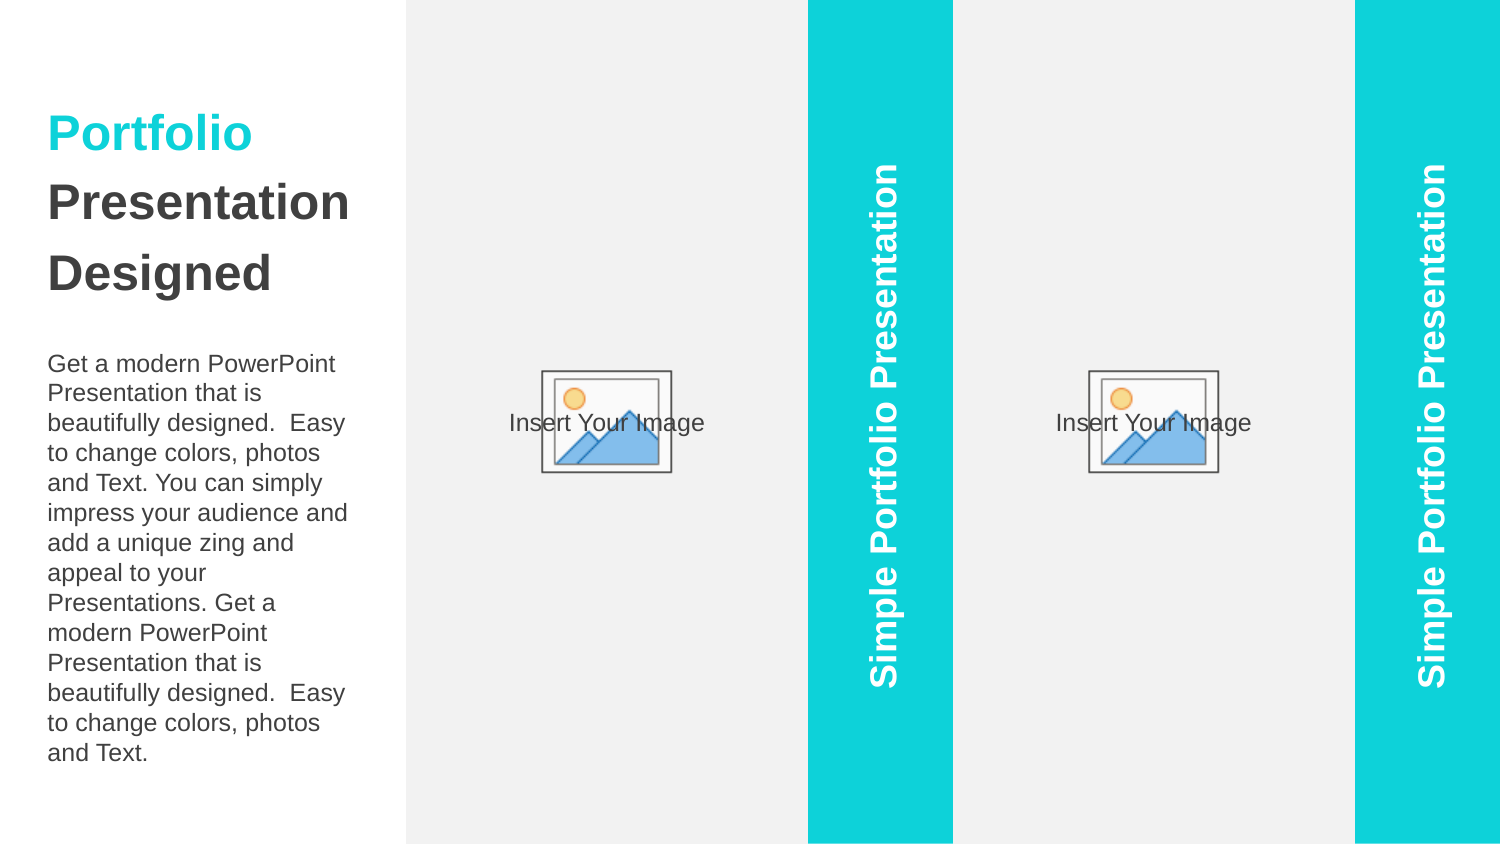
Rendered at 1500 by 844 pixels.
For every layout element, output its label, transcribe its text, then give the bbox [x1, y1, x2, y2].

text_box Portfolio Presentation Designed [32, 83, 376, 317]
text_box Get a modern PowerPoint Presentation that is beautifully designed. Easy to change colors, photos and Text. You can simply impress your audience and add a unique zing and appeal to your Presentations. Get a modern PowerPoint Presentation that is beautifully designed. Easy to change colors, photos and Text. [32, 339, 376, 774]
picture [406, 0, 809, 844]
picture [953, 0, 1356, 844]
text_box Simple Portfolio Presentation [814, 79, 945, 774]
text_box Simple Portfolio Presentation [1362, 79, 1493, 774]
